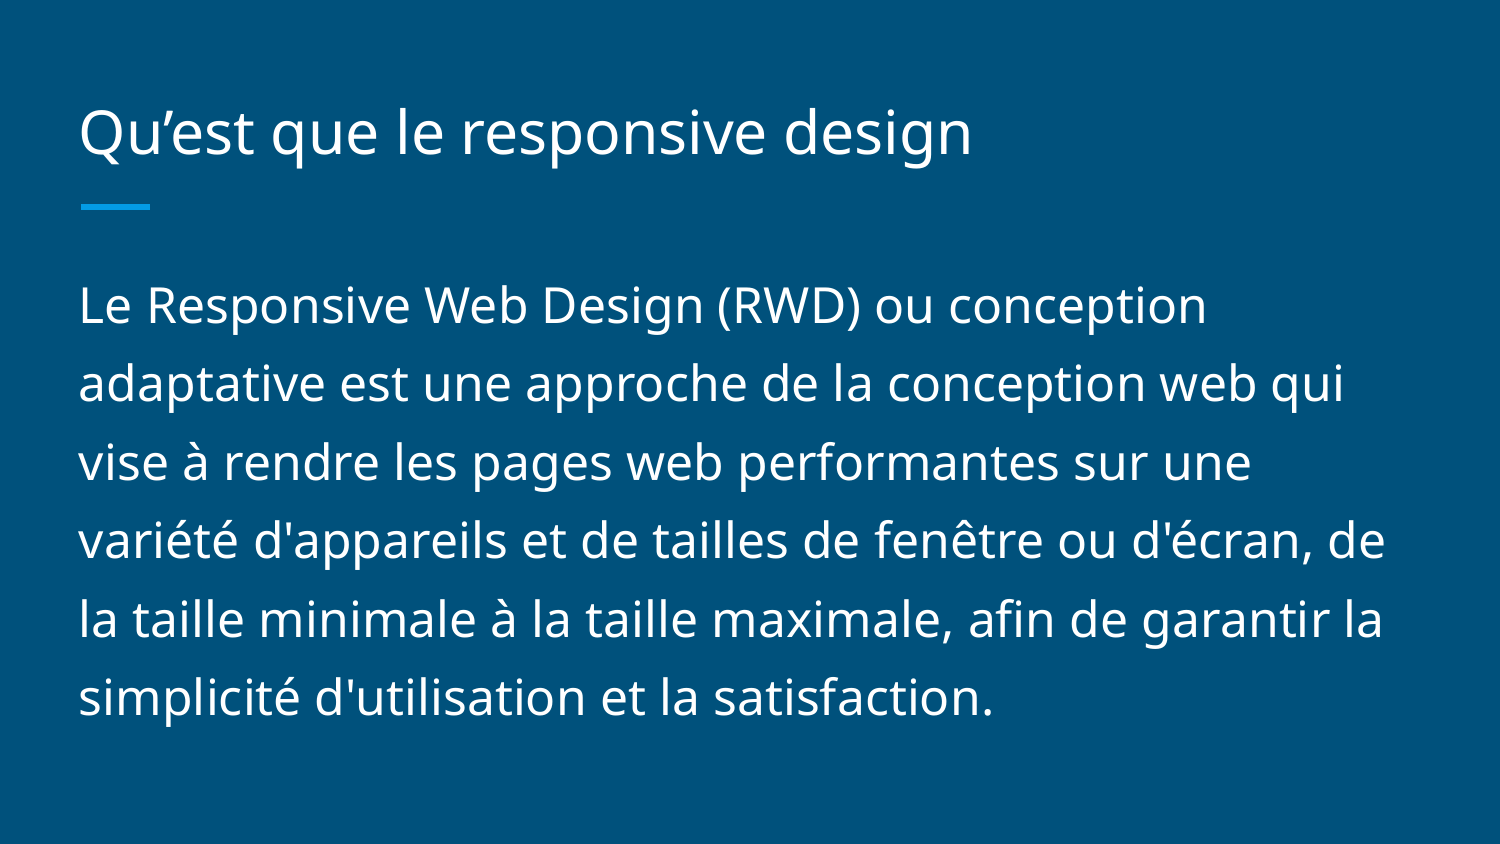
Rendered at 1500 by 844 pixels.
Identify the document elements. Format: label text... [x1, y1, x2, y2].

title Qu’est que le responsive design [63, 75, 1437, 188]
list Le Responsive Web Design (RWD) ou conception adaptative est une approche de la conception web qui vise à rendre les pages web performantes sur une variété d'appareils et de tailles de fenêtre ou d'écran, de la taille minimale à la taille maximale, afin de garantir la simplicité d'utilisation et la satisfaction. [63, 244, 1437, 750]
